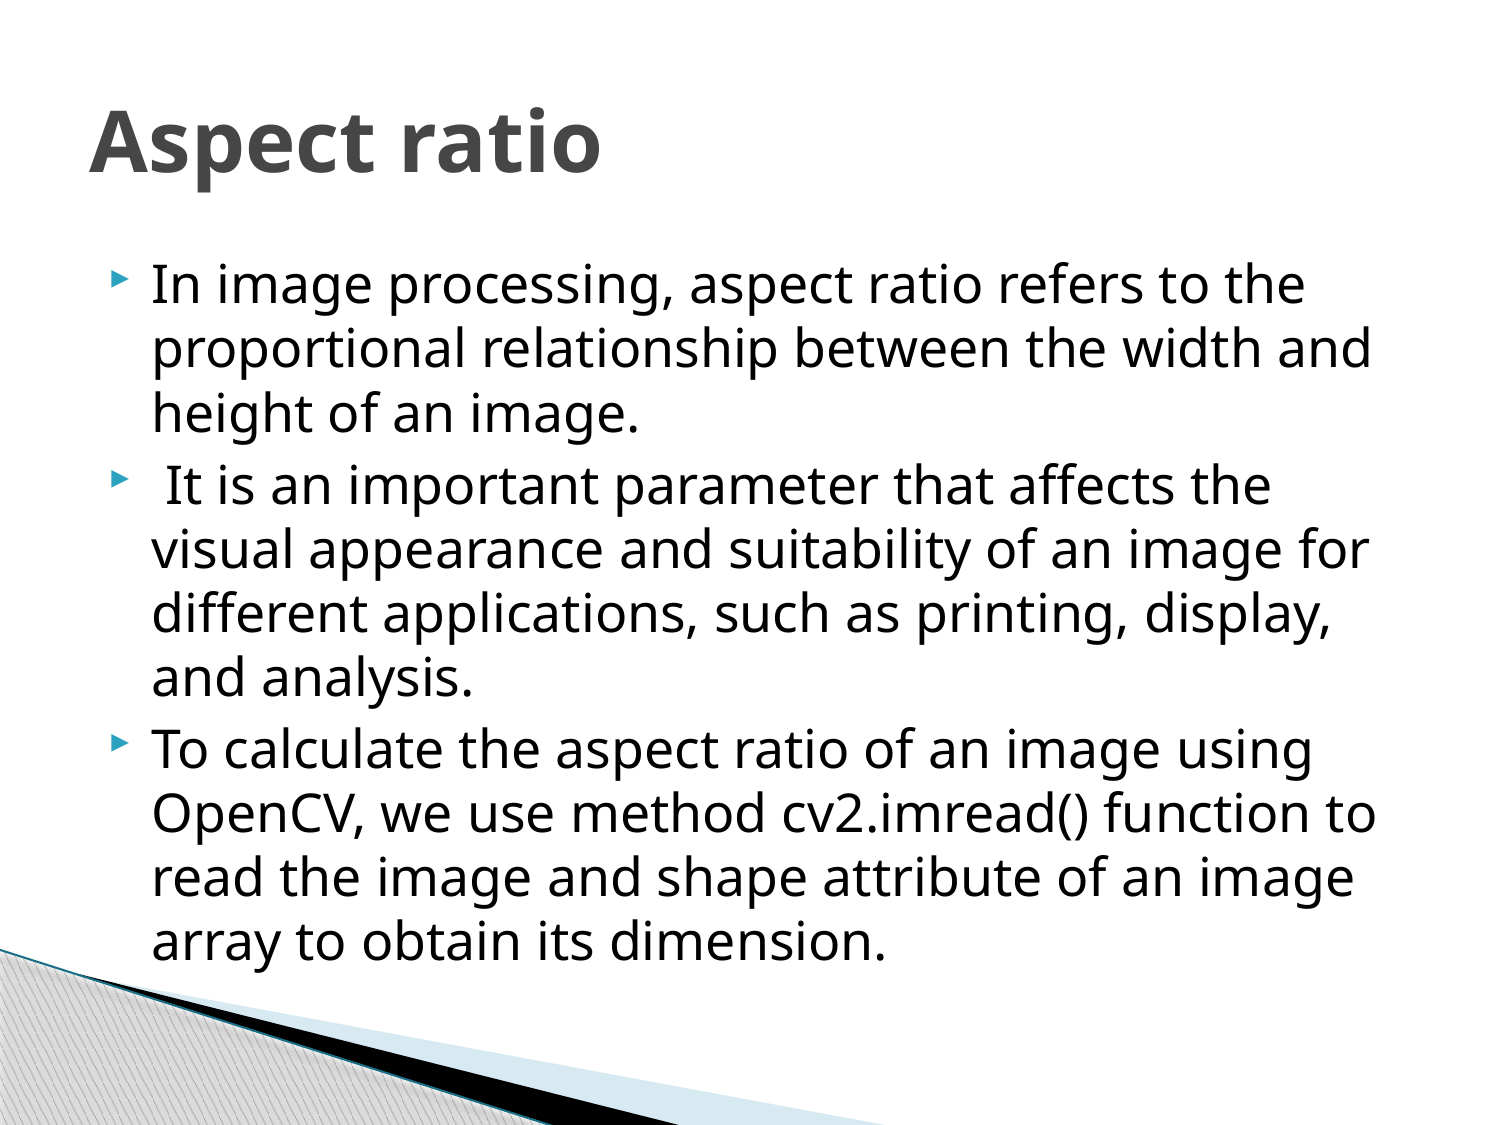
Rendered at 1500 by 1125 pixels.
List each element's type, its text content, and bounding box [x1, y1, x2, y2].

title Aspect ratio [75, 45, 1425, 233]
list In image processing, aspect ratio refers to the proportional relationship between the width and height of an image. It is an important parameter that affects the visual appearance and suitability of an image for different applications, such as printing, display, and analysis. To calculate the aspect ratio of an image using OpenCV, we use method cv2.imread() function to read the image and shape attribute of an image array to obtain its dimension. [75, 243, 1425, 986]
